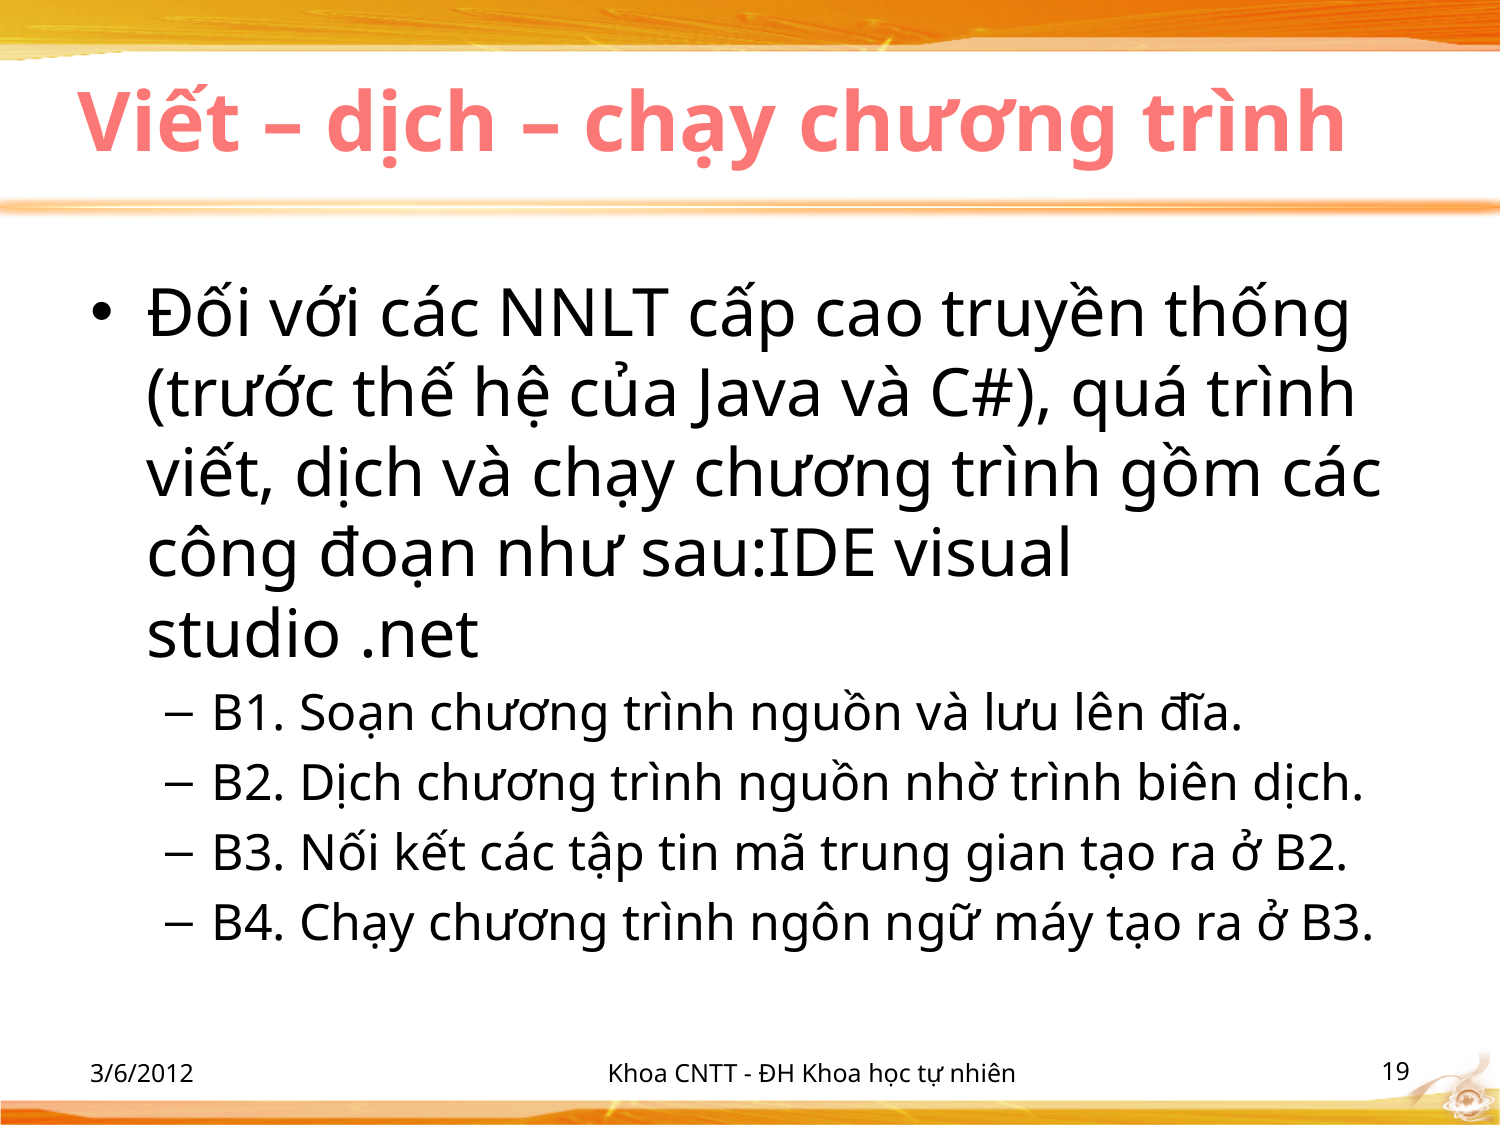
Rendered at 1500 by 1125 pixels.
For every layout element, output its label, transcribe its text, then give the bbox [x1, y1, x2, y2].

picture [0, 187, 1500, 225]
list Đối với các NNLT cấp cao truyền thống (trước thế hệ của Java và C#), quá trình viết, dịch và chạy chương trình gồm các công đoạn như sau:IDE visual studio .net B1. Soạn chương trình nguồn và lưu lên đĩa. B2. Dịch chương trình nguồn nhờ trình biên dịch. B3. Nối kết các tập tin mã trung gian tạo ra ở B2. B4. Chạy chương trình ngôn ngữ máy tạo ra ở B3. [75, 262, 1425, 1005]
title Viết – dịch – chạy chương trình [62, 24, 1475, 213]
footer Khoa CNTT - ĐH Khoa học tự nhiên [312, 1042, 1313, 1103]
picture [0, 0, 1500, 63]
slide_number ‹#› [1337, 1042, 1425, 1103]
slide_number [75, 1042, 238, 1103]
picture [2, 1049, 1500, 1125]
